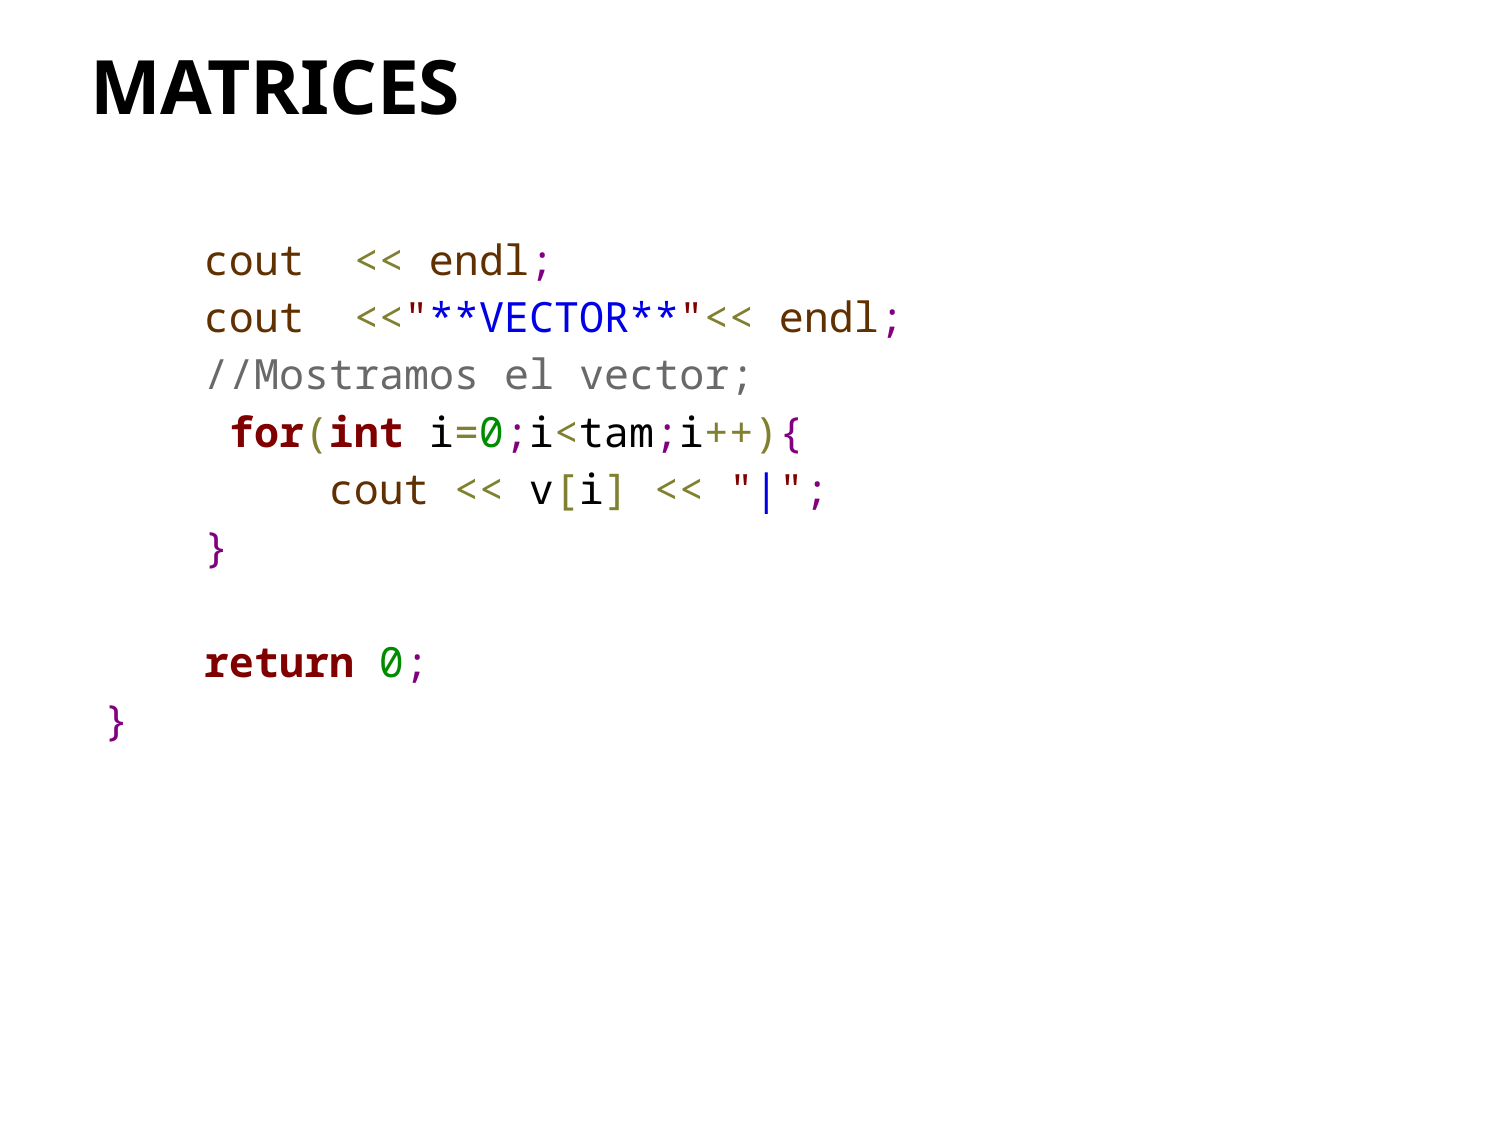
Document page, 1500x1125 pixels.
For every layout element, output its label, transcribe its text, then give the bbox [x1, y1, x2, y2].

text_box MATRICES [74, 0, 1425, 145]
text_box cout << endl; cout <<"**VECTOR**"<< endl; //Mostramos el vector; for(int i=0;i<tam;i++){ cout << v[i] << "|"; } return 0; } [43, 210, 1457, 816]
